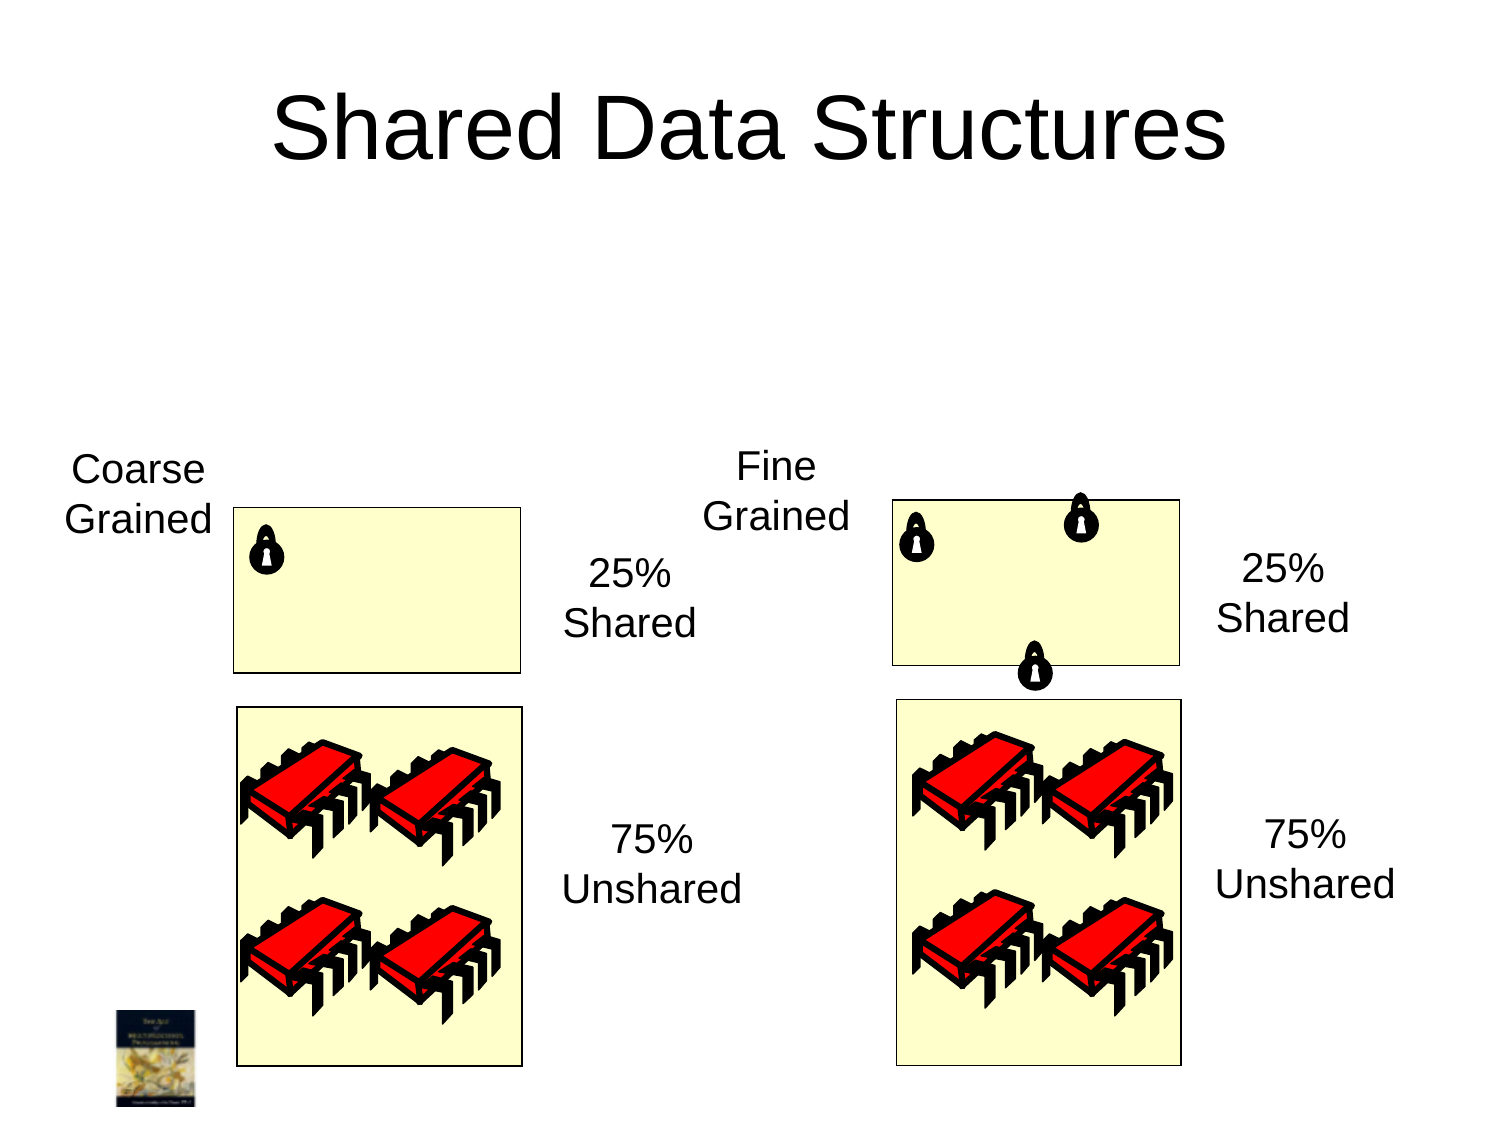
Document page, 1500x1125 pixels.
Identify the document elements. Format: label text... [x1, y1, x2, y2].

text_box [896, 699, 1182, 1066]
text_box [892, 500, 1180, 666]
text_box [899, 512, 934, 562]
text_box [249, 524, 284, 575]
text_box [370, 907, 501, 1025]
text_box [912, 891, 1043, 1009]
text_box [1064, 492, 1099, 543]
text_box Fine Grained [686, 431, 866, 547]
text_box 75% Unshared [546, 803, 758, 919]
text_box [233, 507, 521, 673]
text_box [240, 899, 371, 1017]
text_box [1042, 741, 1173, 858]
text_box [1018, 640, 1053, 691]
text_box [912, 733, 1043, 851]
text_box Coarse Grained [49, 434, 229, 550]
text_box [370, 749, 501, 867]
picture [107, 1010, 204, 1107]
text_box [237, 706, 522, 1066]
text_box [240, 741, 371, 859]
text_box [1042, 899, 1173, 1017]
text_box 25% Shared [1200, 532, 1366, 648]
text_box 25% Shared [547, 537, 713, 653]
title Shared Data Structures [112, 28, 1388, 217]
text_box 75% Unshared [1199, 799, 1412, 914]
